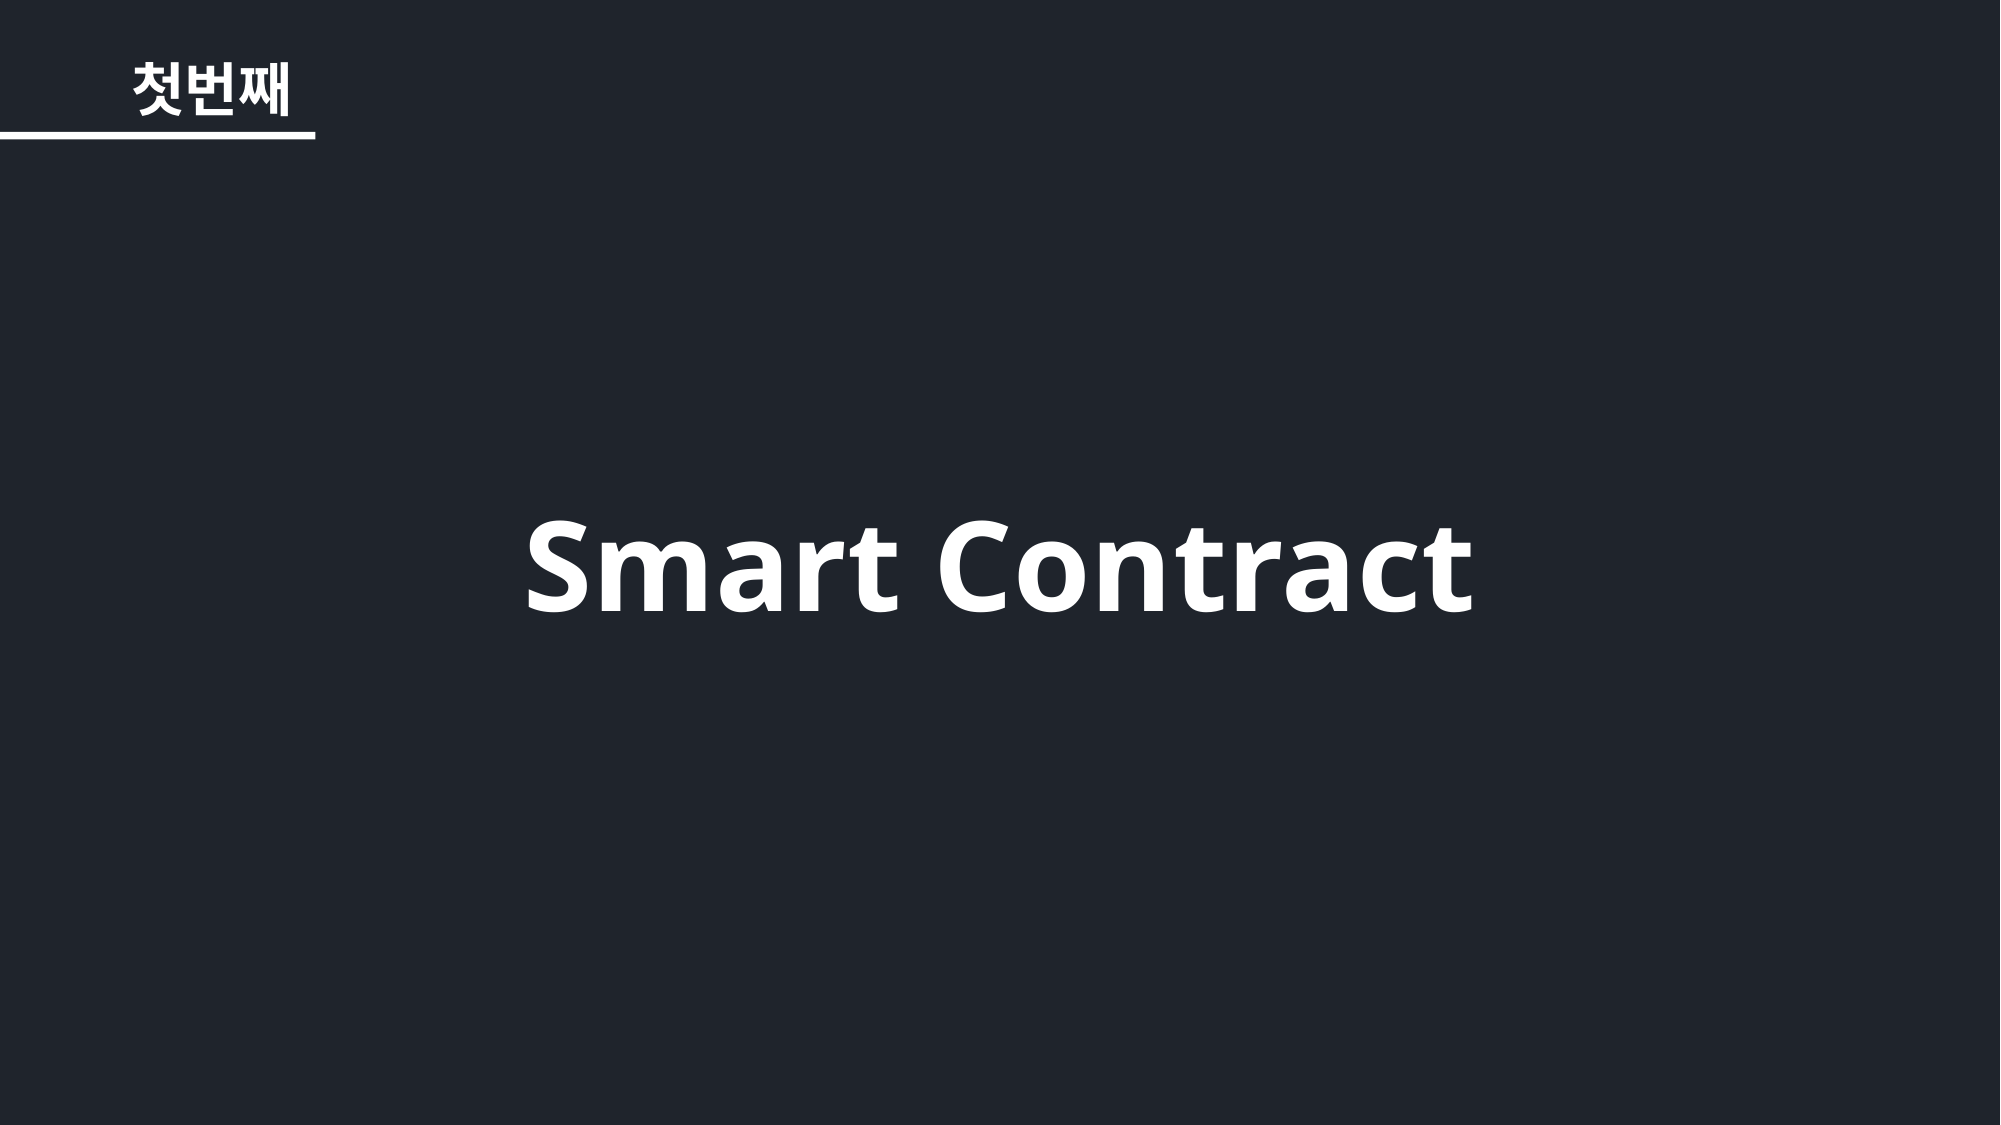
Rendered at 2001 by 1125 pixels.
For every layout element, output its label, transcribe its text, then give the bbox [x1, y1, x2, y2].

text_box 첫번째 [116, 46, 307, 131]
text_box [0, 131, 317, 140]
text_box Smart Contract [508, 479, 1492, 644]
